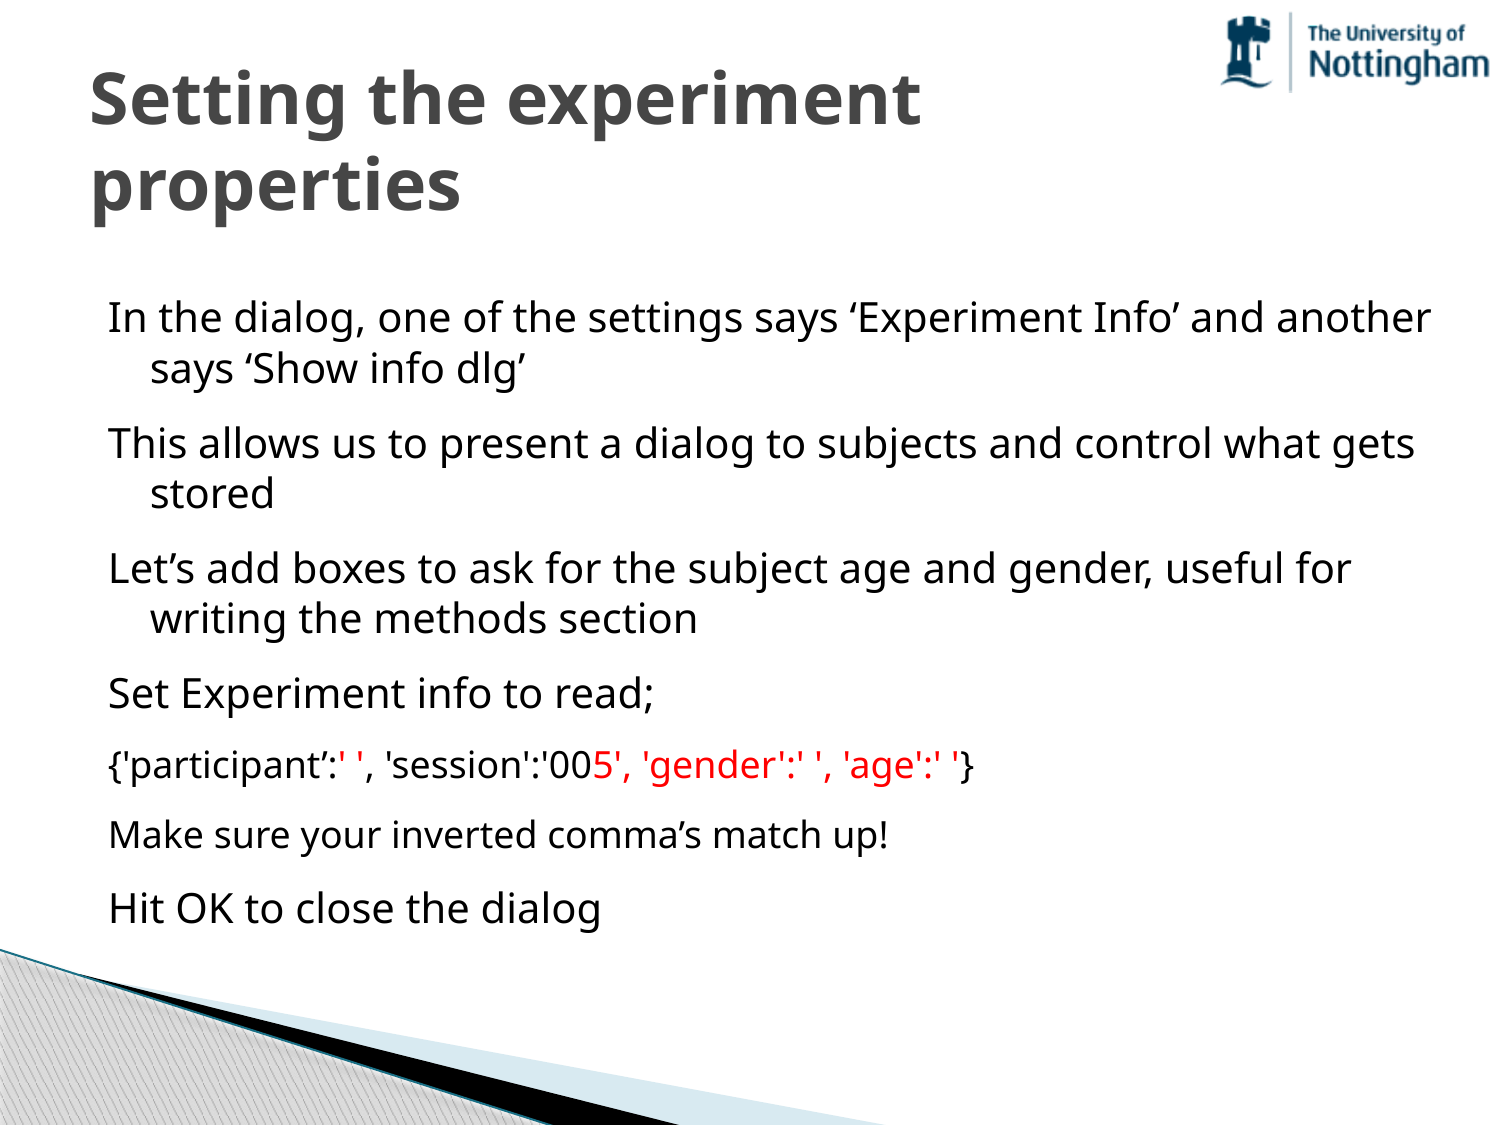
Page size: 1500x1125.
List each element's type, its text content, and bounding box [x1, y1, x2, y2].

title Setting the experiment properties [75, 45, 1220, 233]
picture [1219, 11, 1490, 93]
list In the dialog, one of the settings says ‘Experiment Info’ and another says ‘Show info dlg’ This allows us to present a dialog to subjects and control what gets stored Let’s add boxes to ask for the subject age and gender, useful for writing the methods section Set Experiment info to read; {'participant’:' ', 'session':'005', 'gender':' ', 'age':' '} Make sure your inverted comma’s match up! Hit OK to close the dialog [74, 283, 1476, 1000]
